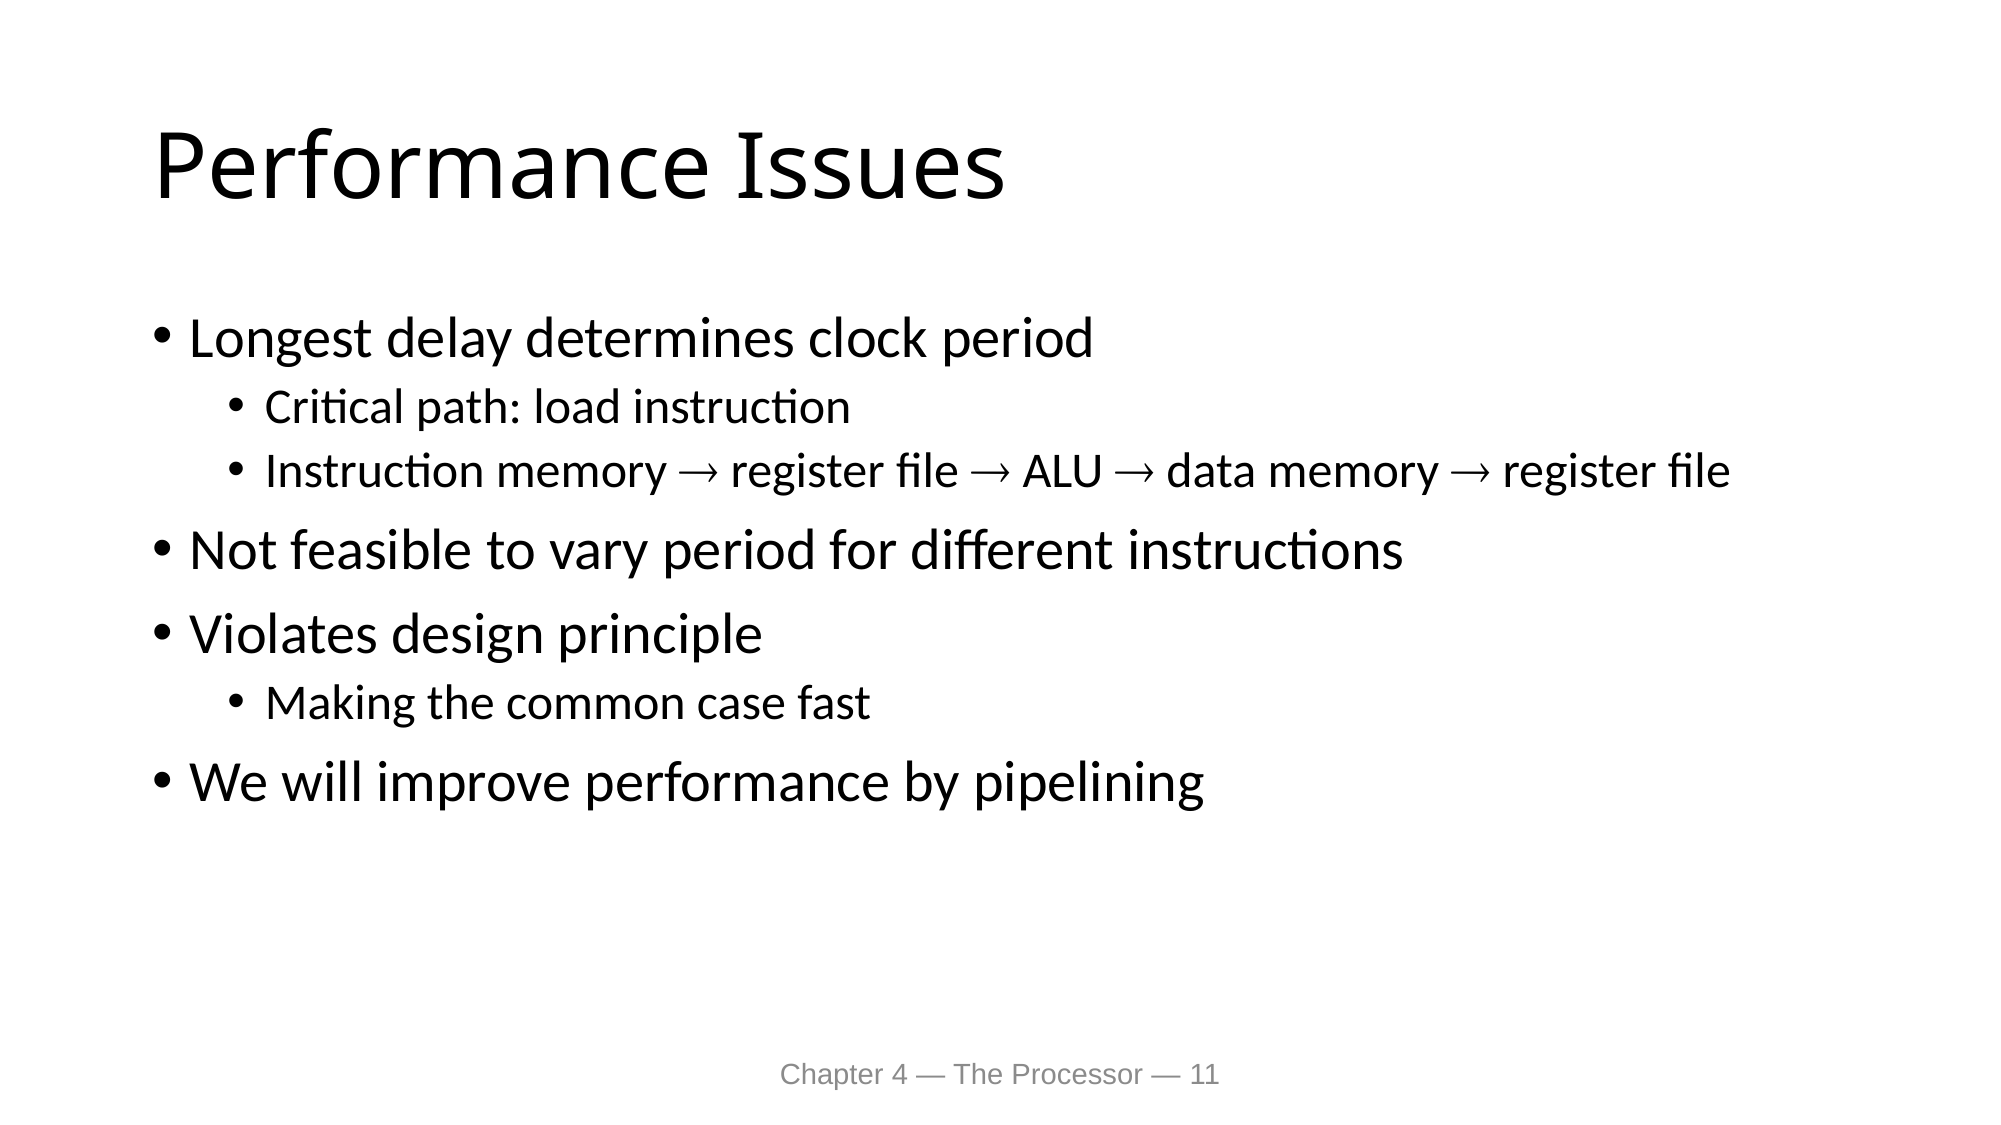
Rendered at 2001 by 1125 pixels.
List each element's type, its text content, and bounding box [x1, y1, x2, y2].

title Performance Issues [137, 59, 1863, 278]
footer Chapter 4 — The Processor — 11 [662, 1042, 1338, 1103]
list Longest delay determines clock period Critical path: load instruction Instruction memory  register file  ALU  data memory  register file Not feasible to vary period for different instructions Violates design principle Making the common case fast We will improve performance by pipelining [137, 299, 1863, 1014]
